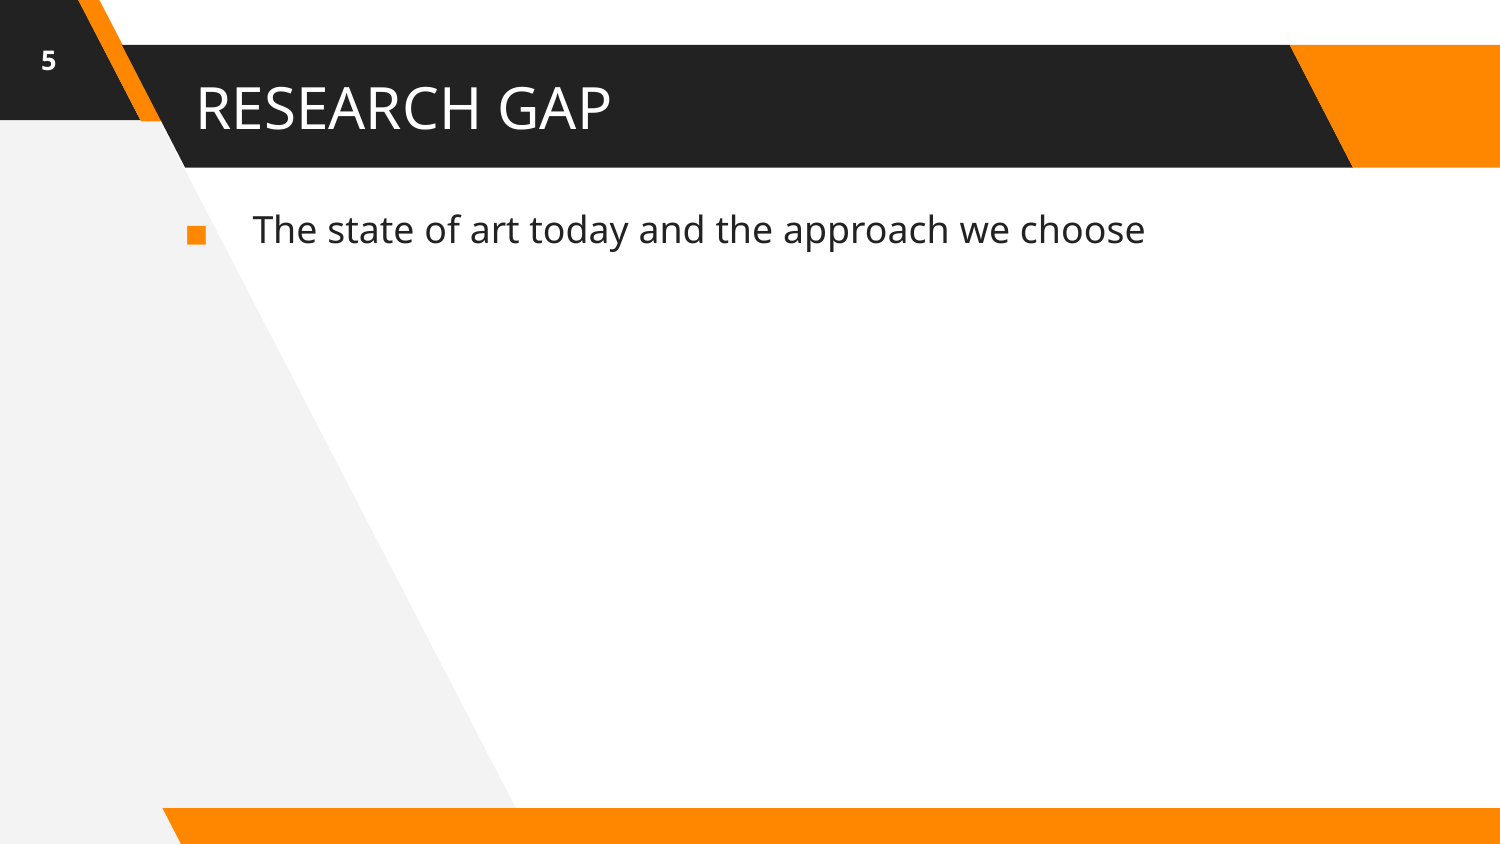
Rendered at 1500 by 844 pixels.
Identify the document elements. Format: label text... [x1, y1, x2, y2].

title RESEARCH GAP [180, 44, 1424, 168]
slide_number 5 [0, 0, 98, 121]
list The state of art today and the approach we choose [162, 168, 1417, 750]
